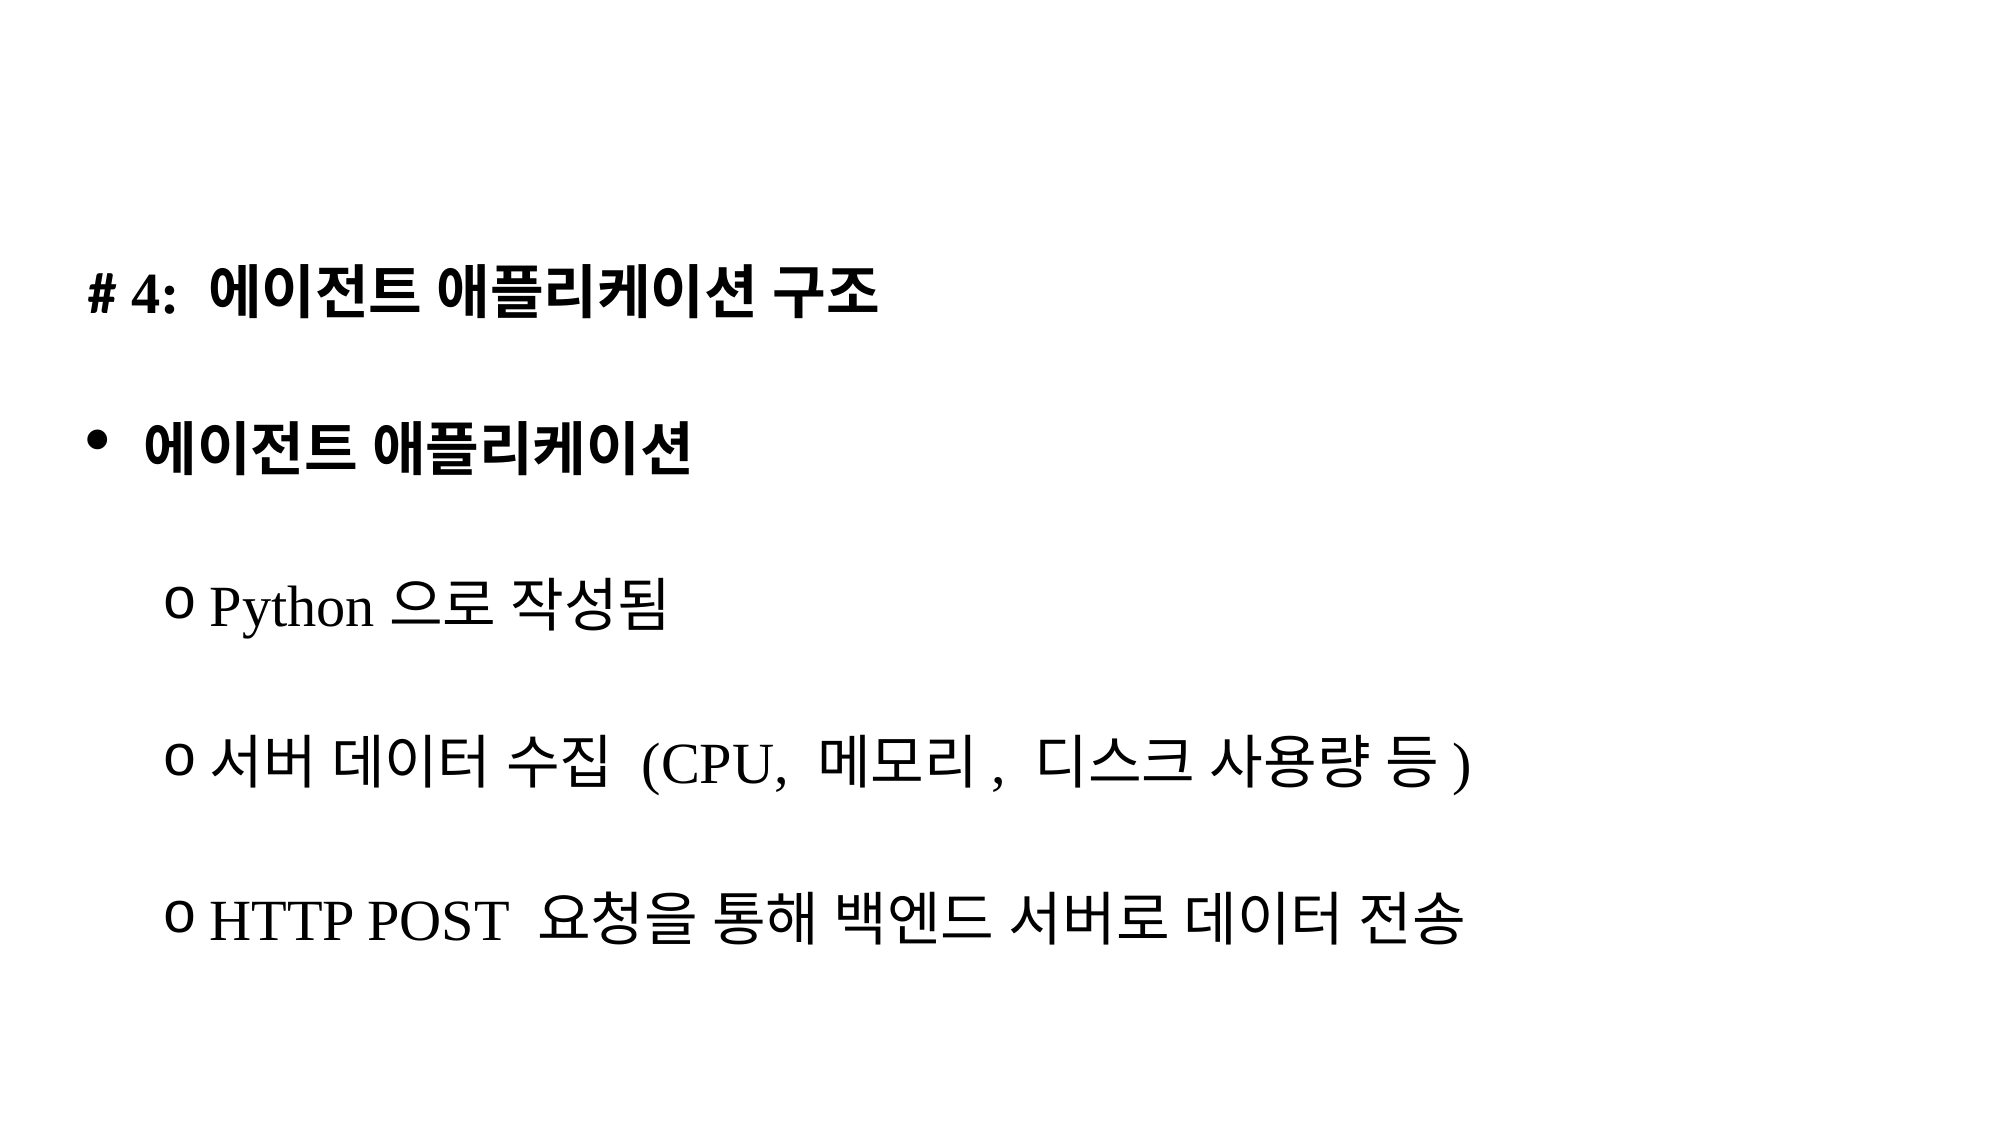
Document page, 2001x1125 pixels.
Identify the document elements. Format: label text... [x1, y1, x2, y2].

text_box # 4: 에이전트 애플리케이션 구조 에이전트 애플리케이션 Python으로 작성됨 서버 데이터 수집 (CPU, 메모리, 디스크 사용량 등) HTTP POST 요청을 통해 백엔드 서버로 데이터 전송 [72, 177, 1886, 960]
